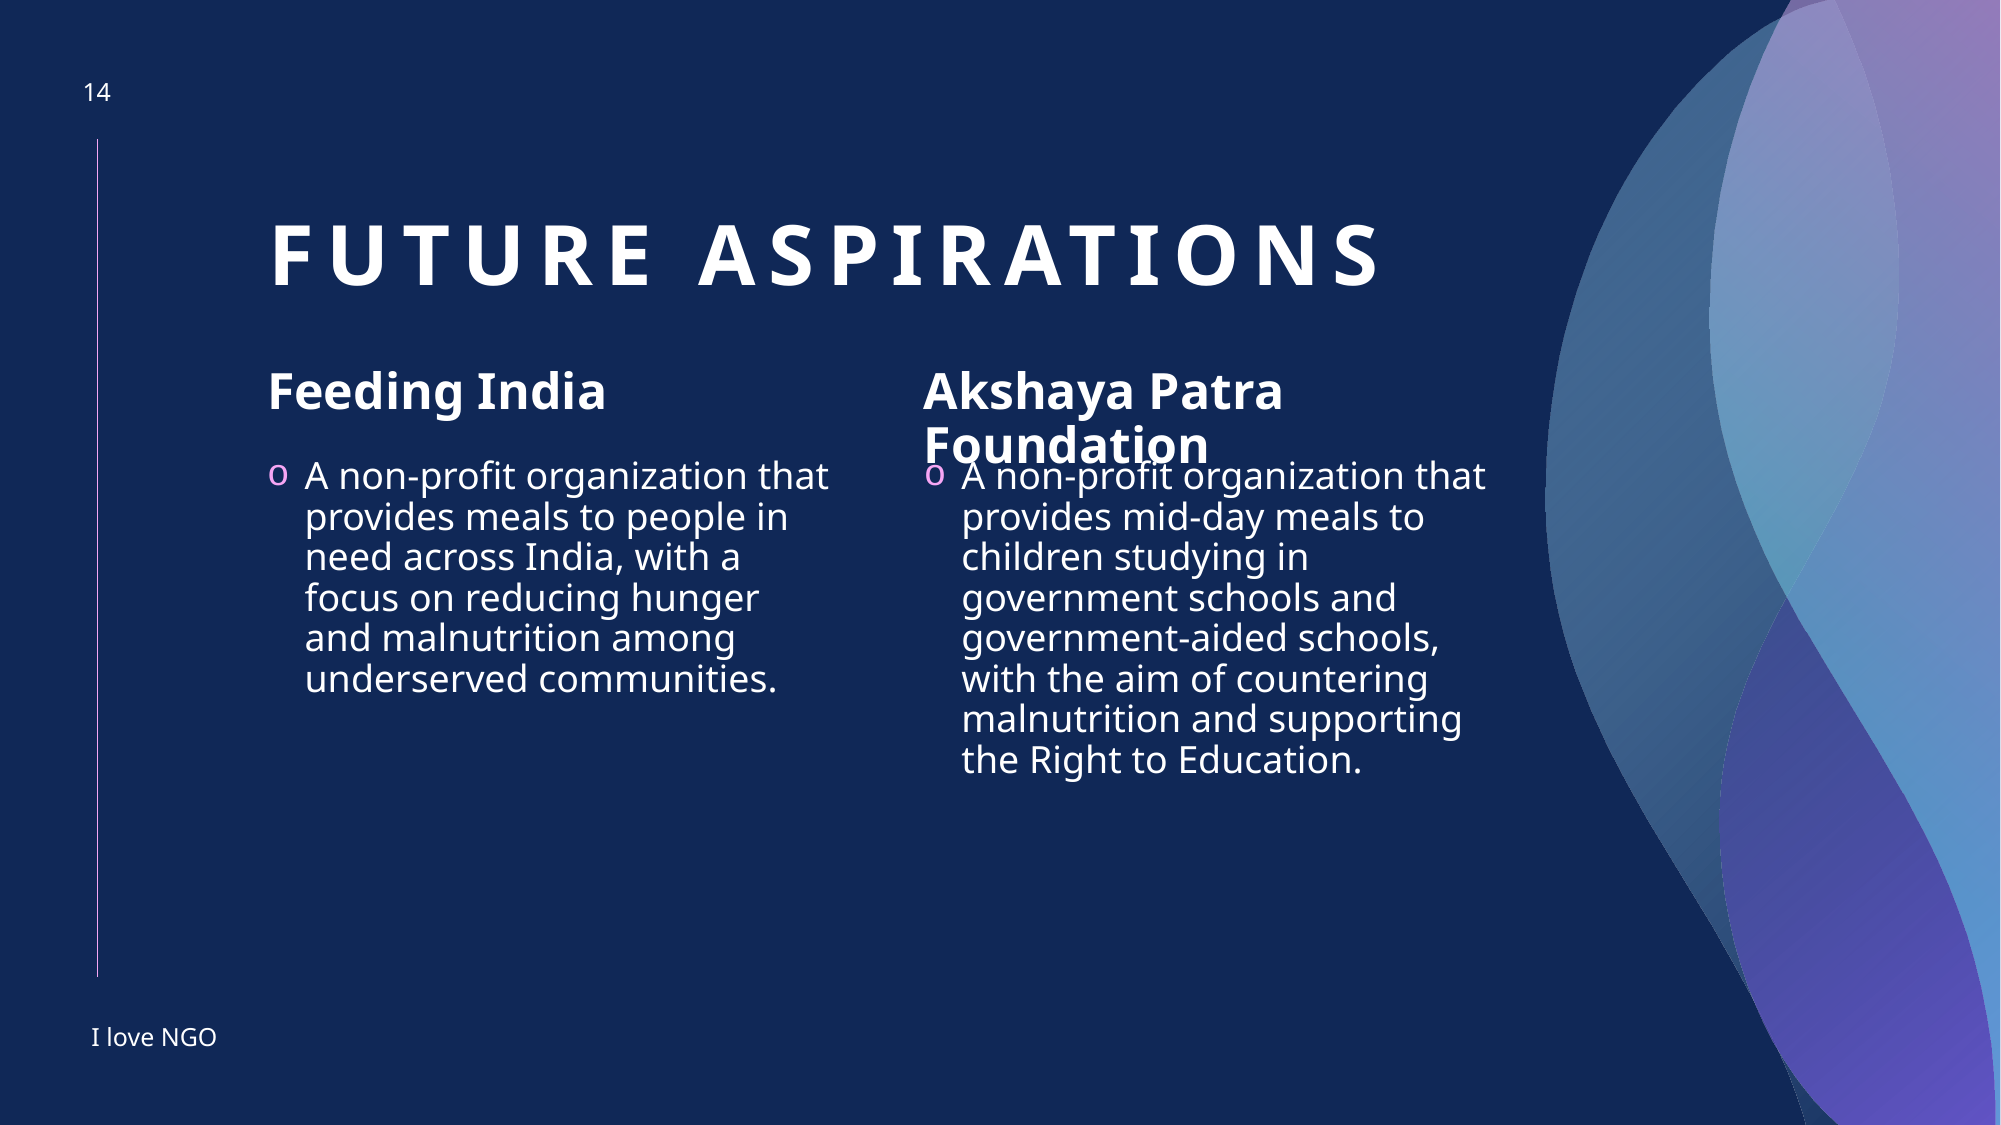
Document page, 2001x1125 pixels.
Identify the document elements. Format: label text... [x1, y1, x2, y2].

list A non-profit organization that provides meals to people in need across India, with a focus on reducing hunger and malnutrition among underserved communities. [251, 450, 846, 873]
footer I love NGO [76, 1015, 459, 1061]
title Future Aspirations [253, 135, 1710, 311]
list A non-profit organization that provides mid-day meals to children studying in government schools and government-aided schools, with the aim of countering malnutrition and supporting the Right to Education. [908, 450, 1503, 873]
slide_number 14 [53, 67, 140, 119]
list Akshaya Patra Foundation [908, 358, 1503, 440]
list Feeding India [251, 358, 846, 440]
